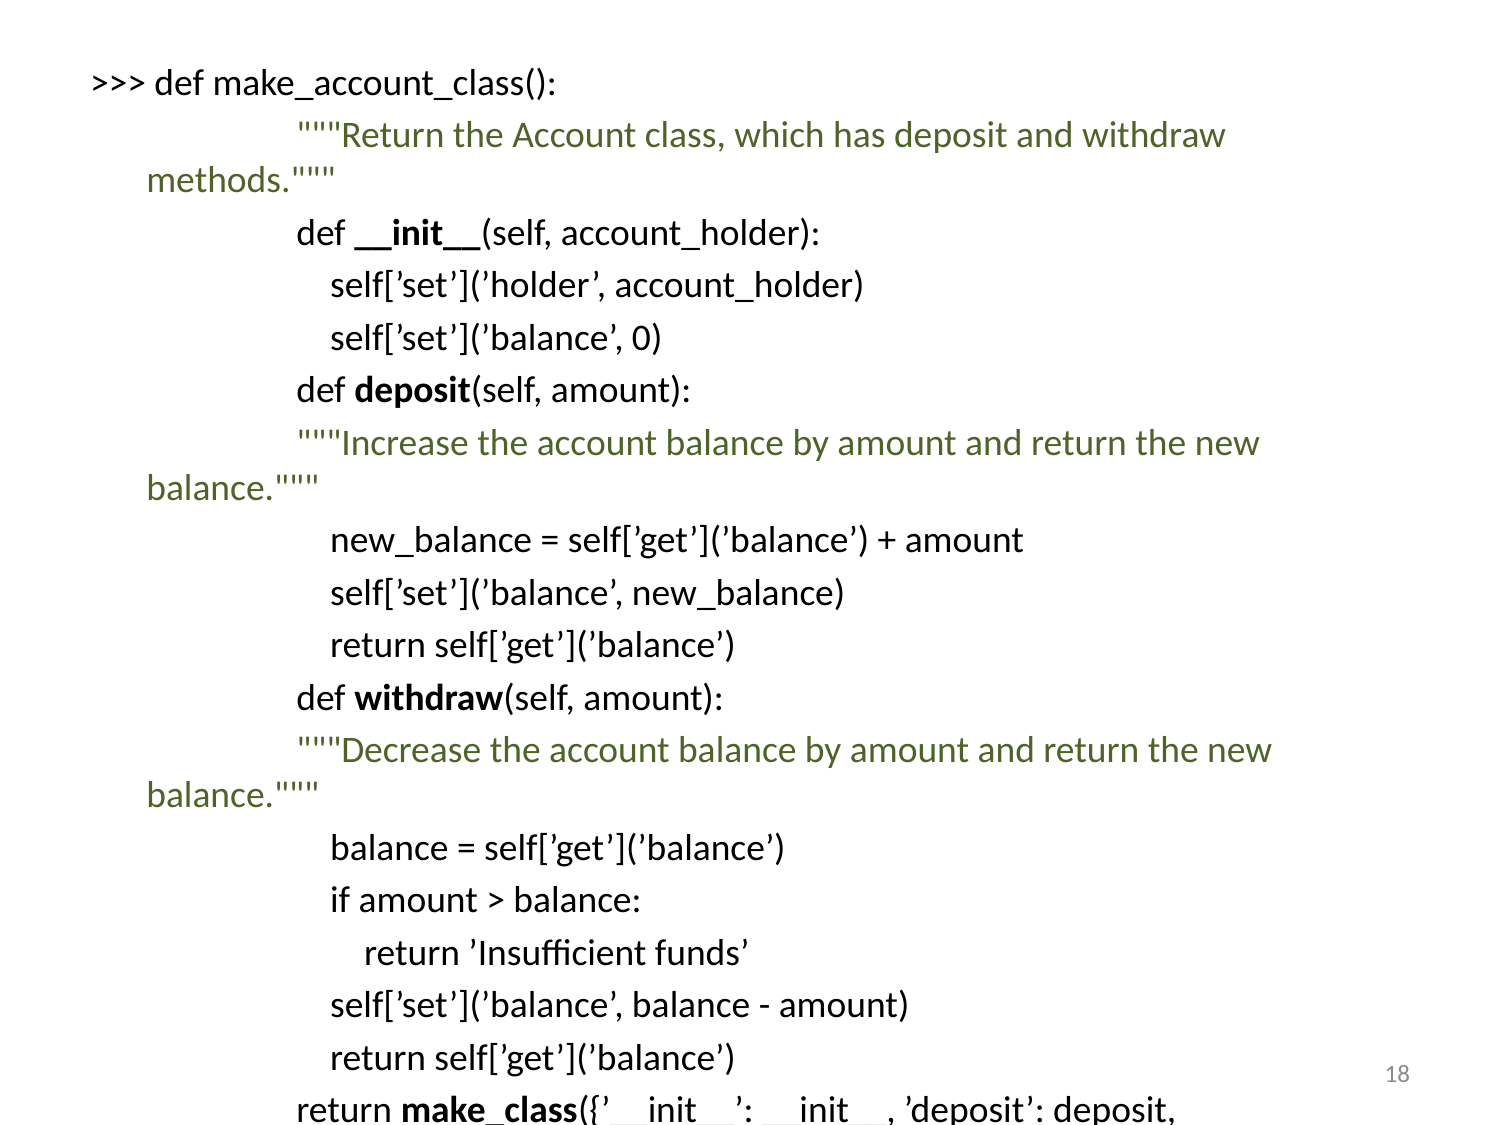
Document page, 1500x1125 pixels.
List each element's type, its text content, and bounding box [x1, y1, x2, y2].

slide_number 18 [1074, 1042, 1425, 1103]
list >>> def make_account_class(): """Return the Account class, which has deposit and withdraw methods.""" def __init__(self, account_holder): self[’set’](’holder’, account_holder) self[’set’](’balance’, 0) def deposit(self, amount): """Increase the account balance by amount and return the new balance.""" new_balance = self[’get’](’balance’) + amount self[’set’](’balance’, new_balance) return self[’get’](’balance’) def withdraw(self, amount): """Decrease the account balance by amount and return the new balance.""" balance = self[’get’](’balance’) if amount > balance: return ’Insufficient funds’ self[’set’](’balance’, balance - amount) return self[’get’](’balance’) return make_class({’__init__’: __init__, ’deposit’: deposit, ’withdraw’: withdraw, ’interest’: 0.02}) [75, 50, 1425, 1075]
